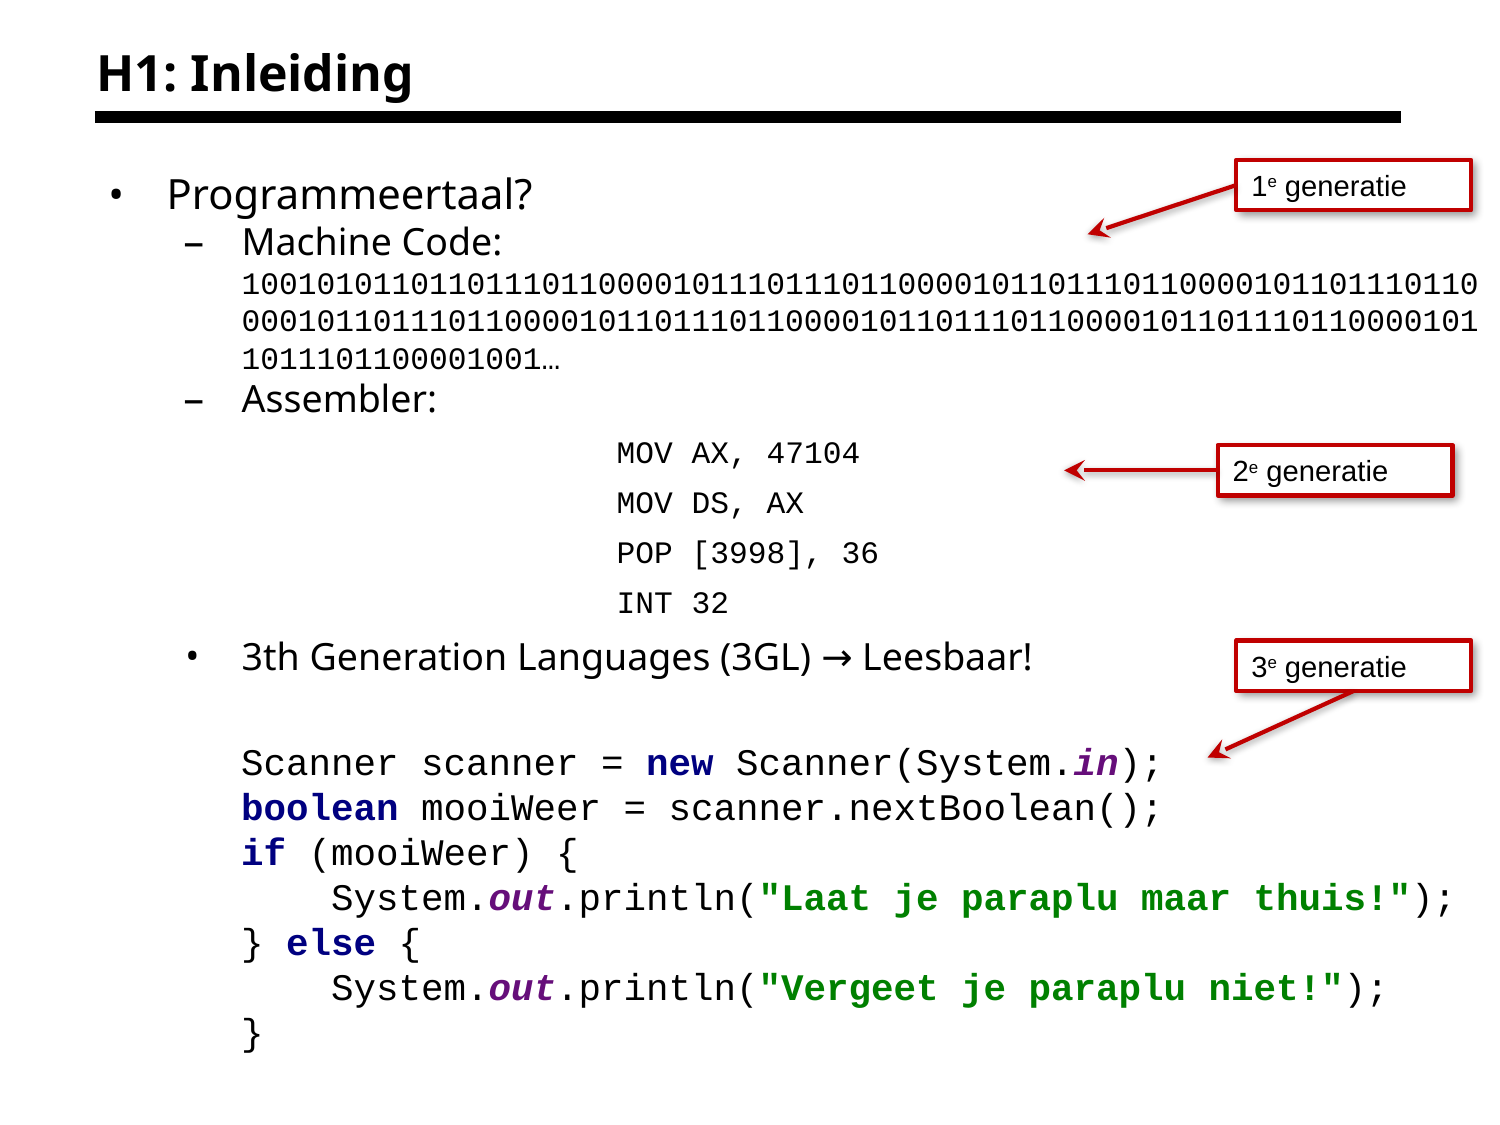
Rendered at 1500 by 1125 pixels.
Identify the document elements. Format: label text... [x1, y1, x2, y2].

text_box 1e generatie [1236, 159, 1472, 211]
text_box Scanner scanner = new Scanner(System.in); boolean mooiWeer = scanner.nextBoolean(); if (mooiWeer) { System.out.println("Laat je paraplu maar thuis!"); } else { System.out.println("Vergeet je paraplu niet!"); } [226, 733, 1500, 1073]
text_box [1207, 690, 1354, 758]
text_box 2e generatie [1217, 445, 1453, 496]
text_box 3e generatie [1236, 640, 1472, 691]
list Programmeertaal? Machine Code: 1001010110110111011000010111011101100001011011101100001011011101100001011011101100001011011101100001011011101100001011011101100001011011101100001001… Assembler: MOV AX, 47104 MOV DS, AX POP [3998], 36 INT 32 3th Generation Languages (3GL) → Leesbaar! [76, 160, 1500, 733]
title H1: Inleiding [81, 33, 1364, 119]
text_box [1087, 184, 1237, 235]
